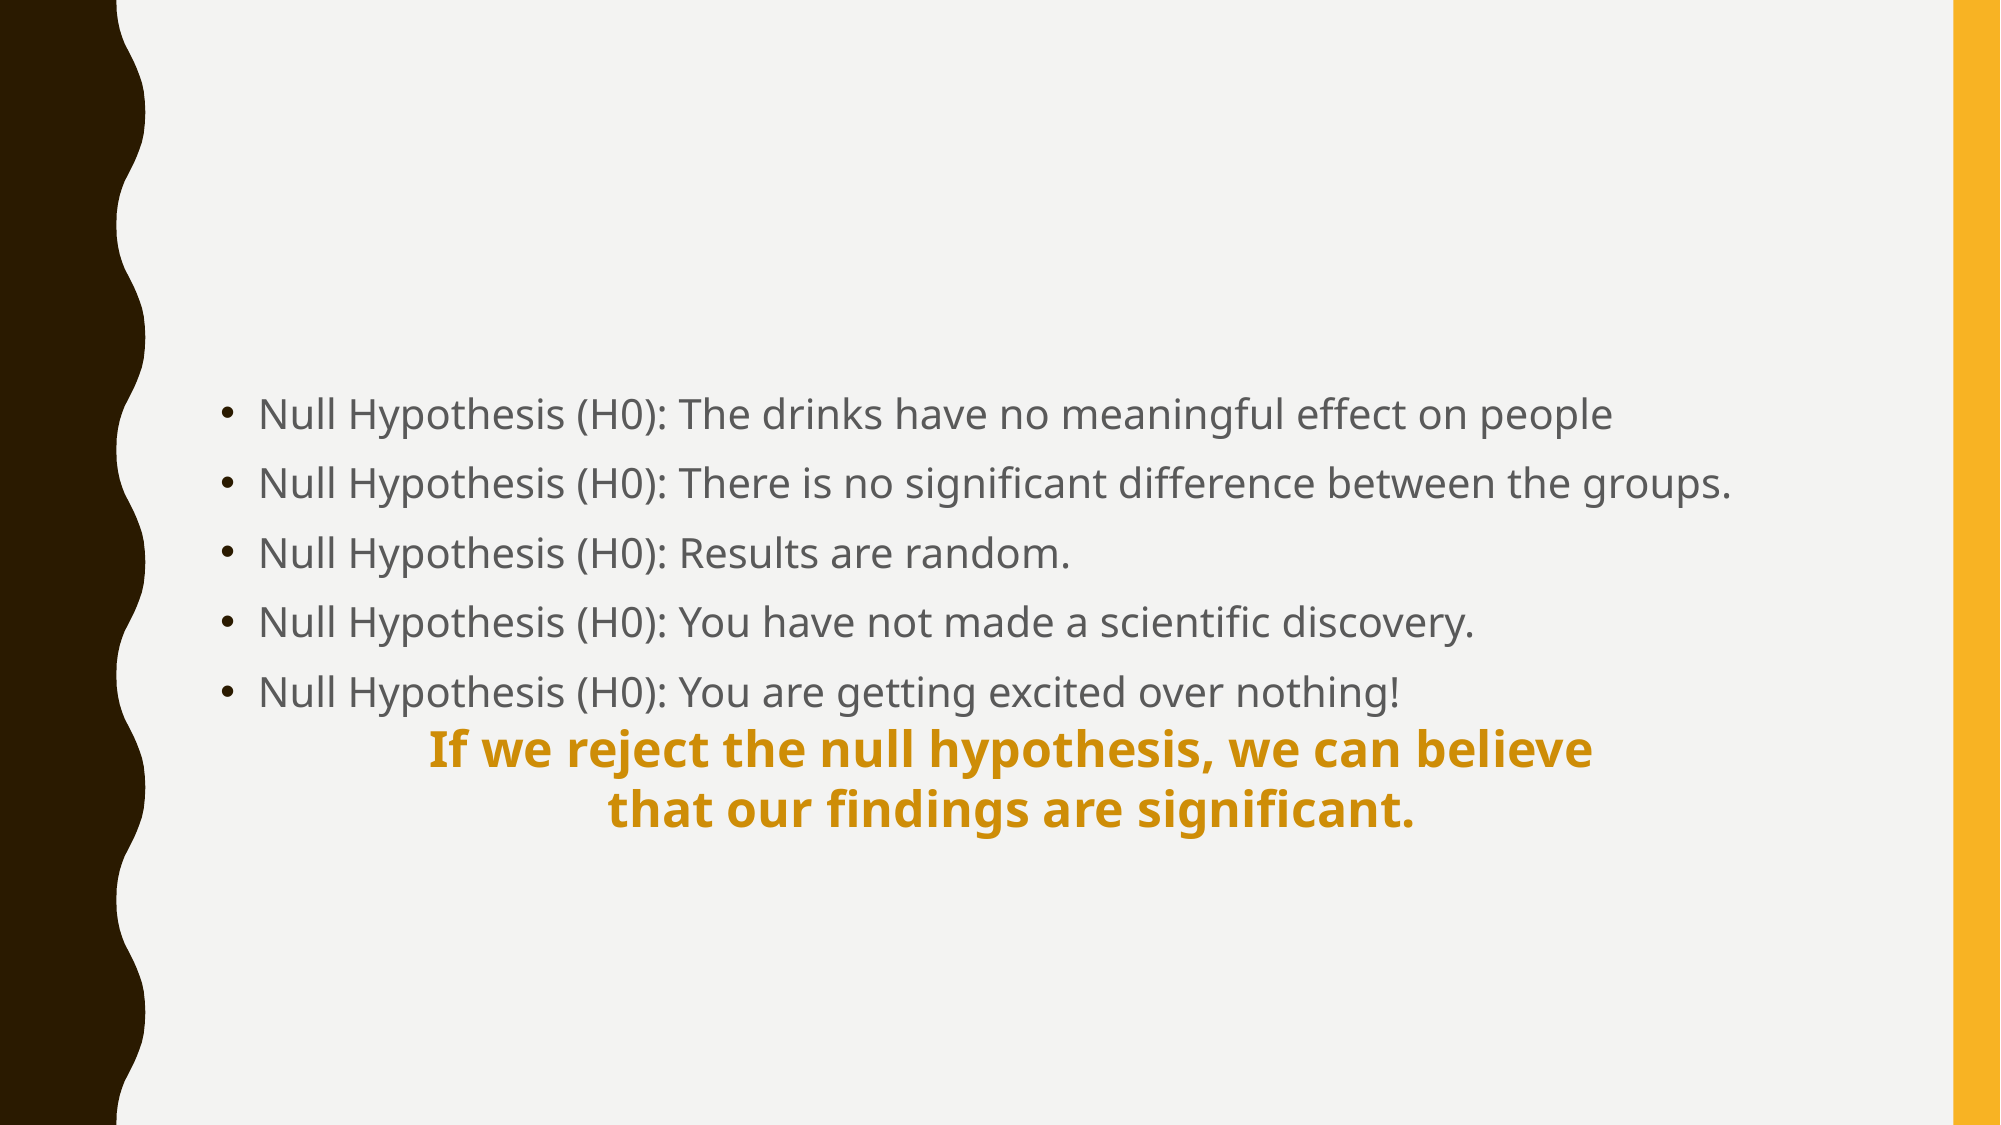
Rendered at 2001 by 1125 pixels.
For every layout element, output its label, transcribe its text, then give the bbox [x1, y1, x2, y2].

text_box If we reject the null hypothesis, we can believe that our findings are significant. [402, 710, 1622, 846]
list Null Hypothesis (H0): The drinks have no meaningful effect on people Null Hypothesis (H0): There is no significant difference between the groups. Null Hypothesis (H0): Results are random. Null Hypothesis (H0): You have not made a scientific discovery. Null Hypothesis (H0): You are getting excited over nothing! [205, 375, 1875, 965]
